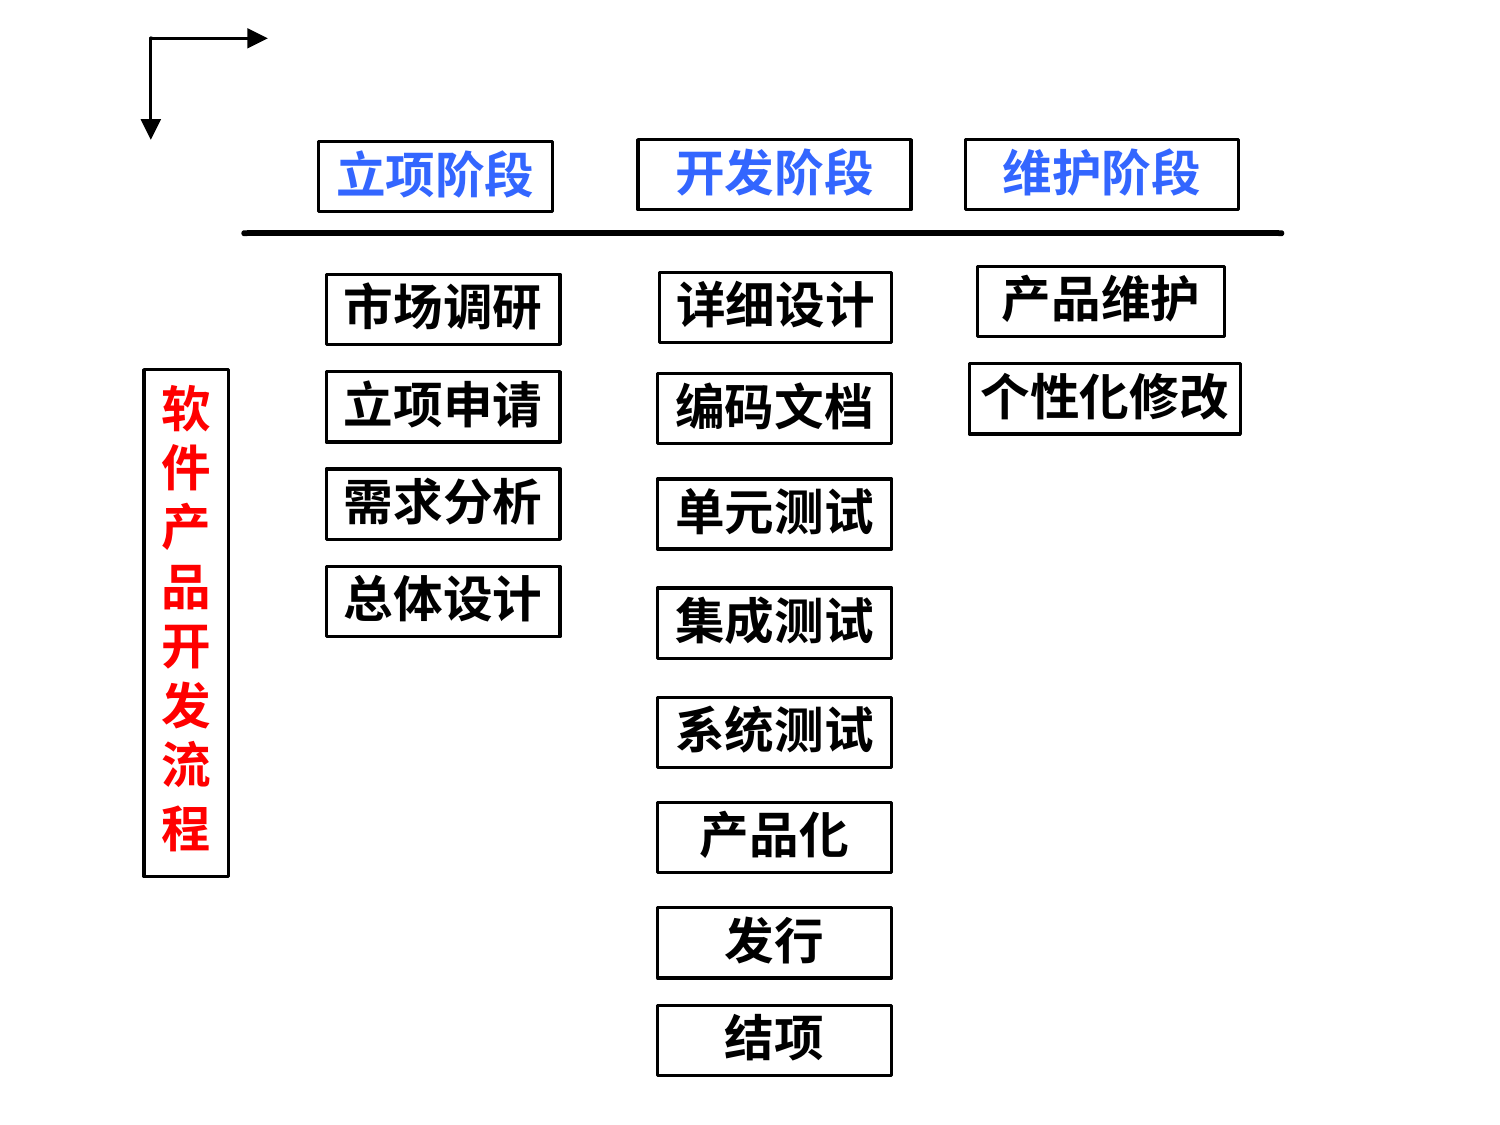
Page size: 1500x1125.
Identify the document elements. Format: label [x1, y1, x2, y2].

list [137, 24, 1288, 1081]
